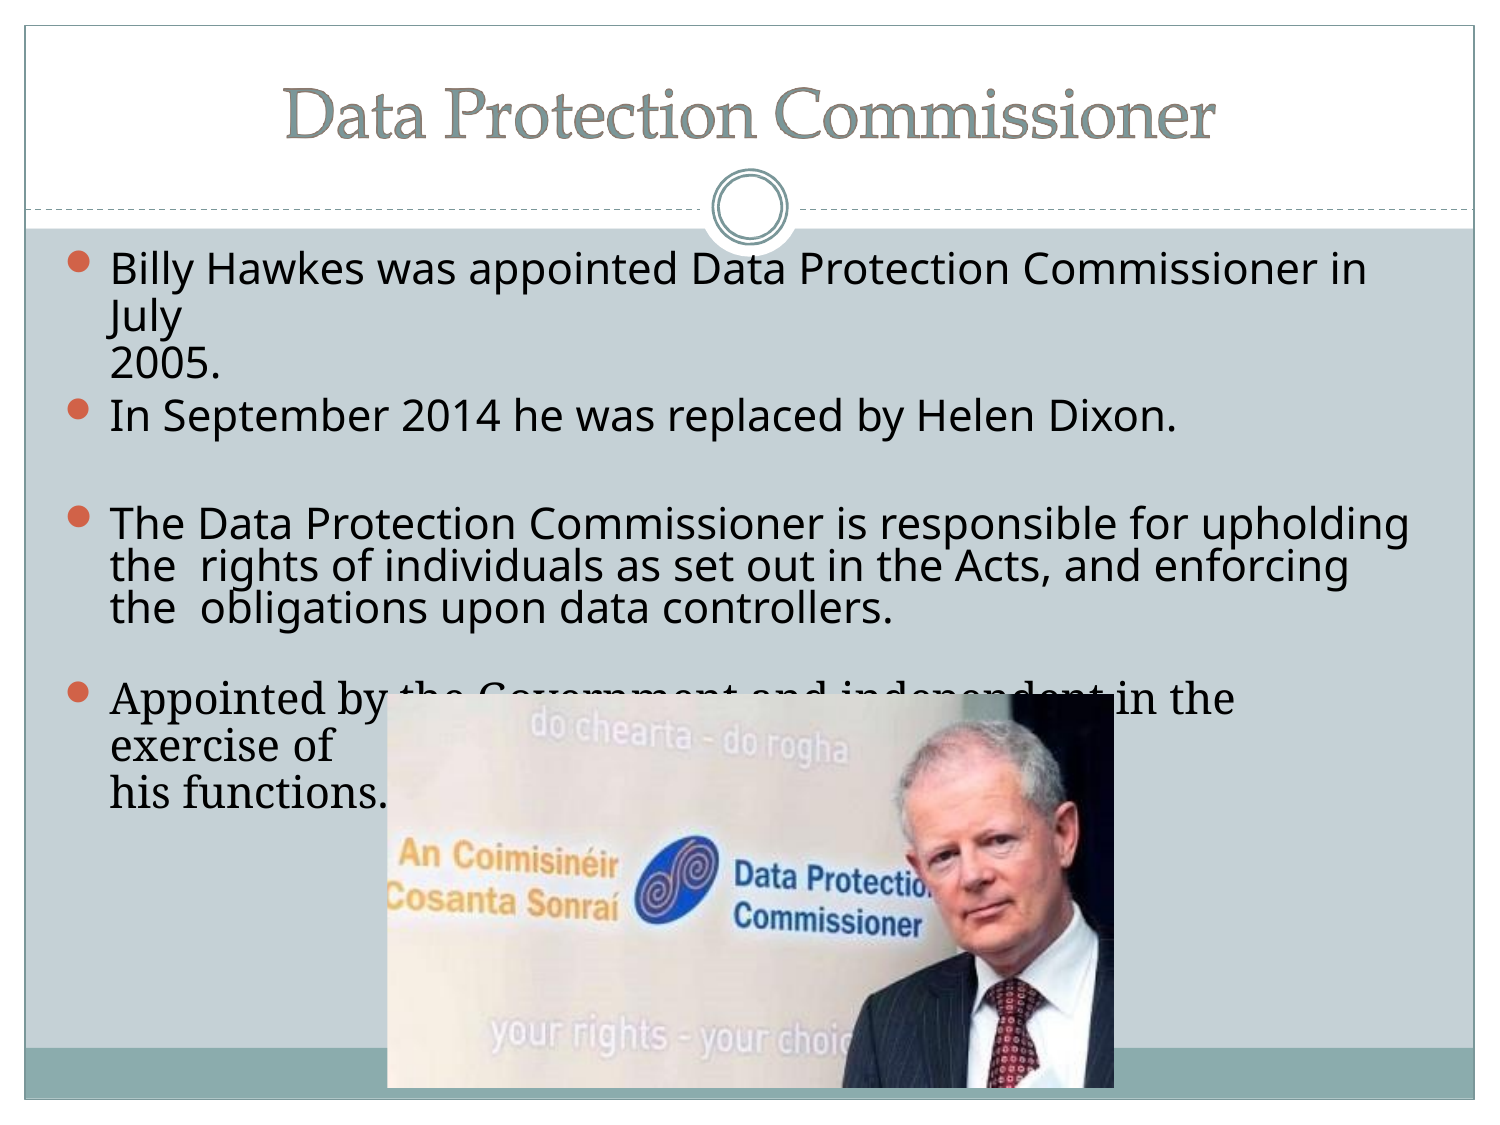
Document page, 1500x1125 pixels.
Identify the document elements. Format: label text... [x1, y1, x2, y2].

text_box [711, 168, 789, 245]
text_box [387, 694, 1114, 1088]
text_box [283, 87, 1216, 139]
text_box Billy Hawkes was appointed Data Protection Commissioner in July 2005. In September 2014 he was replaced by Helen Dixon. The Data Protection Commissioner is responsible for upholding the rights of individuals as set out in the Acts, and enforcing the obligations upon data controllers. Appointed by the Government and independent in the exercise of his functions. [62, 245, 1419, 818]
text_box [699, 156, 800, 245]
